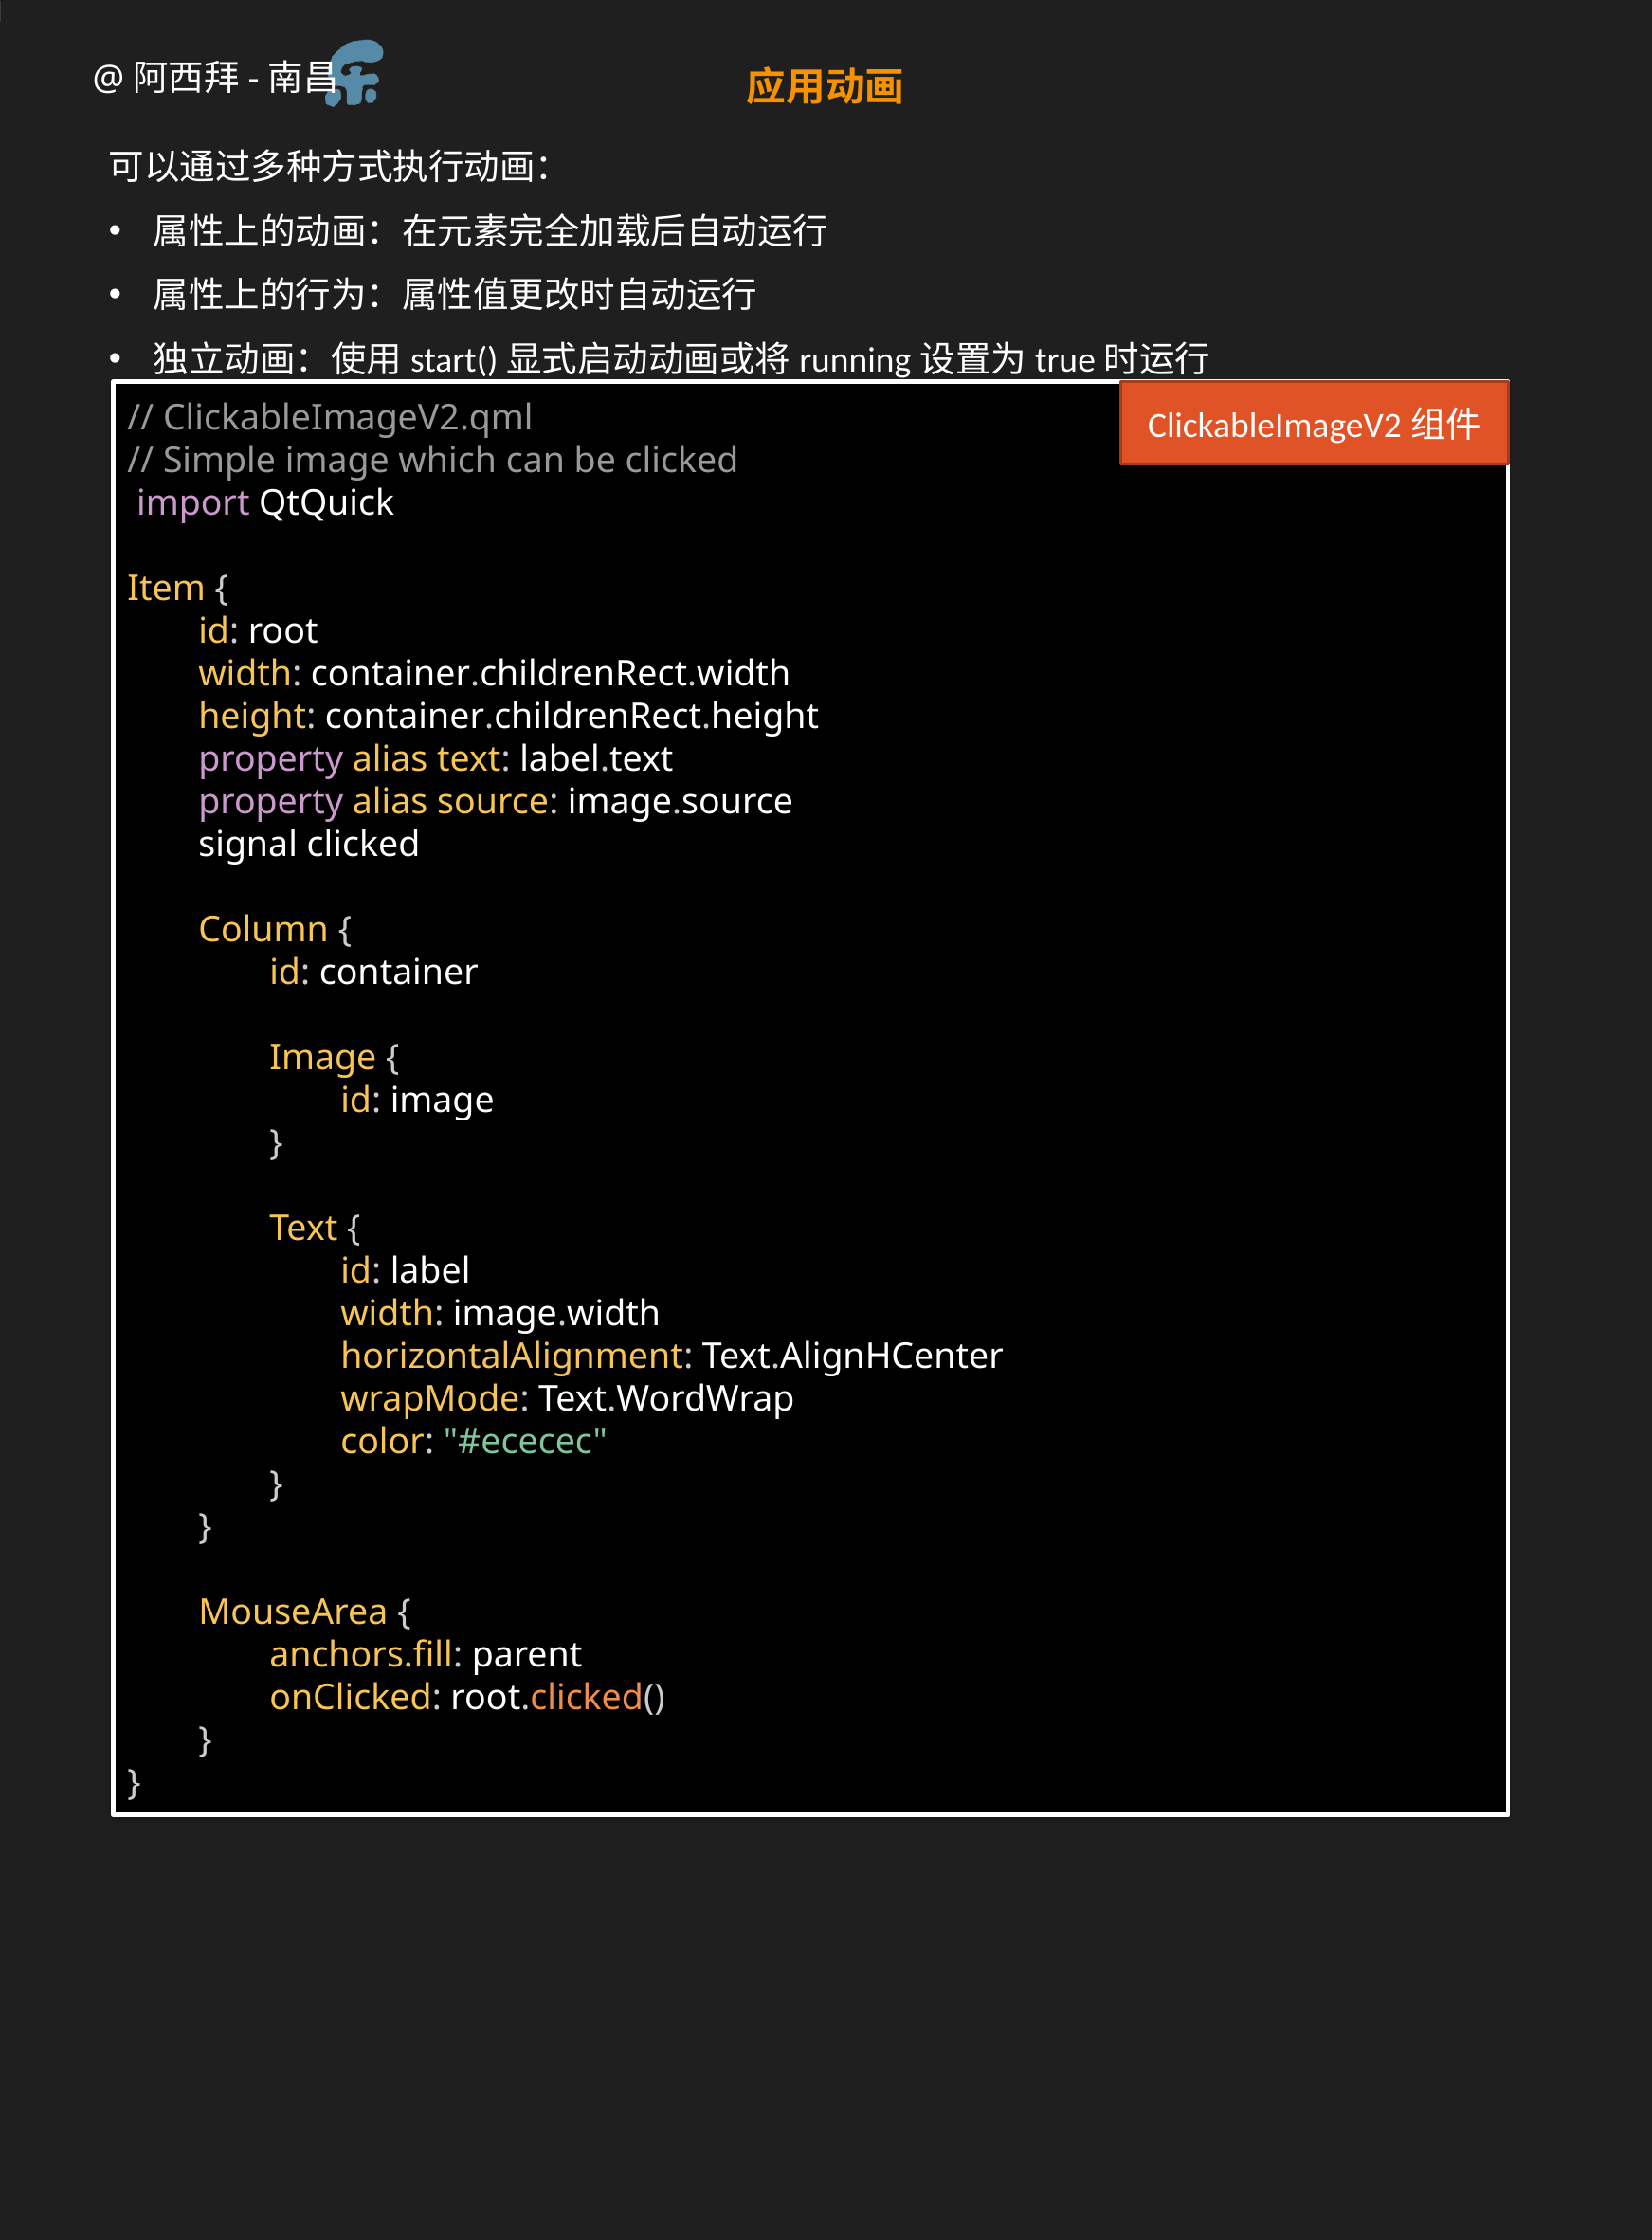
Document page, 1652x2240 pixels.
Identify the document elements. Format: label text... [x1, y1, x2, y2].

picture [0, 0, 1652, 2240]
text_box 应用动画 [733, 53, 919, 116]
text_box // ClickableImageV2.qml // Simple image which can be clicked import QtQuick Item { id: root width: container.childrenRect.width height: container.childrenRect.height property alias text: label.text property alias source: image.source signal clicked Column { id: container Image { id: image } Text { id: label width: image.width horizontalAlignment: Text.AlignHCenter wrapMode: Text.WordWrap color: "#ececec" } } MouseArea { anchors.fill: parent onClicked: root.clicked() } } [111, 379, 1510, 1817]
text_box 可以通过多种方式执行动画： 属性上的动画：在元素完全加载后自动运行 属性上的行为：属性值更改时自动运行 独立动画：使用start()显式启动动画或将running设置为true时运行 [95, 116, 1597, 387]
text_box ClickableImageV2组件 [1119, 380, 1510, 465]
